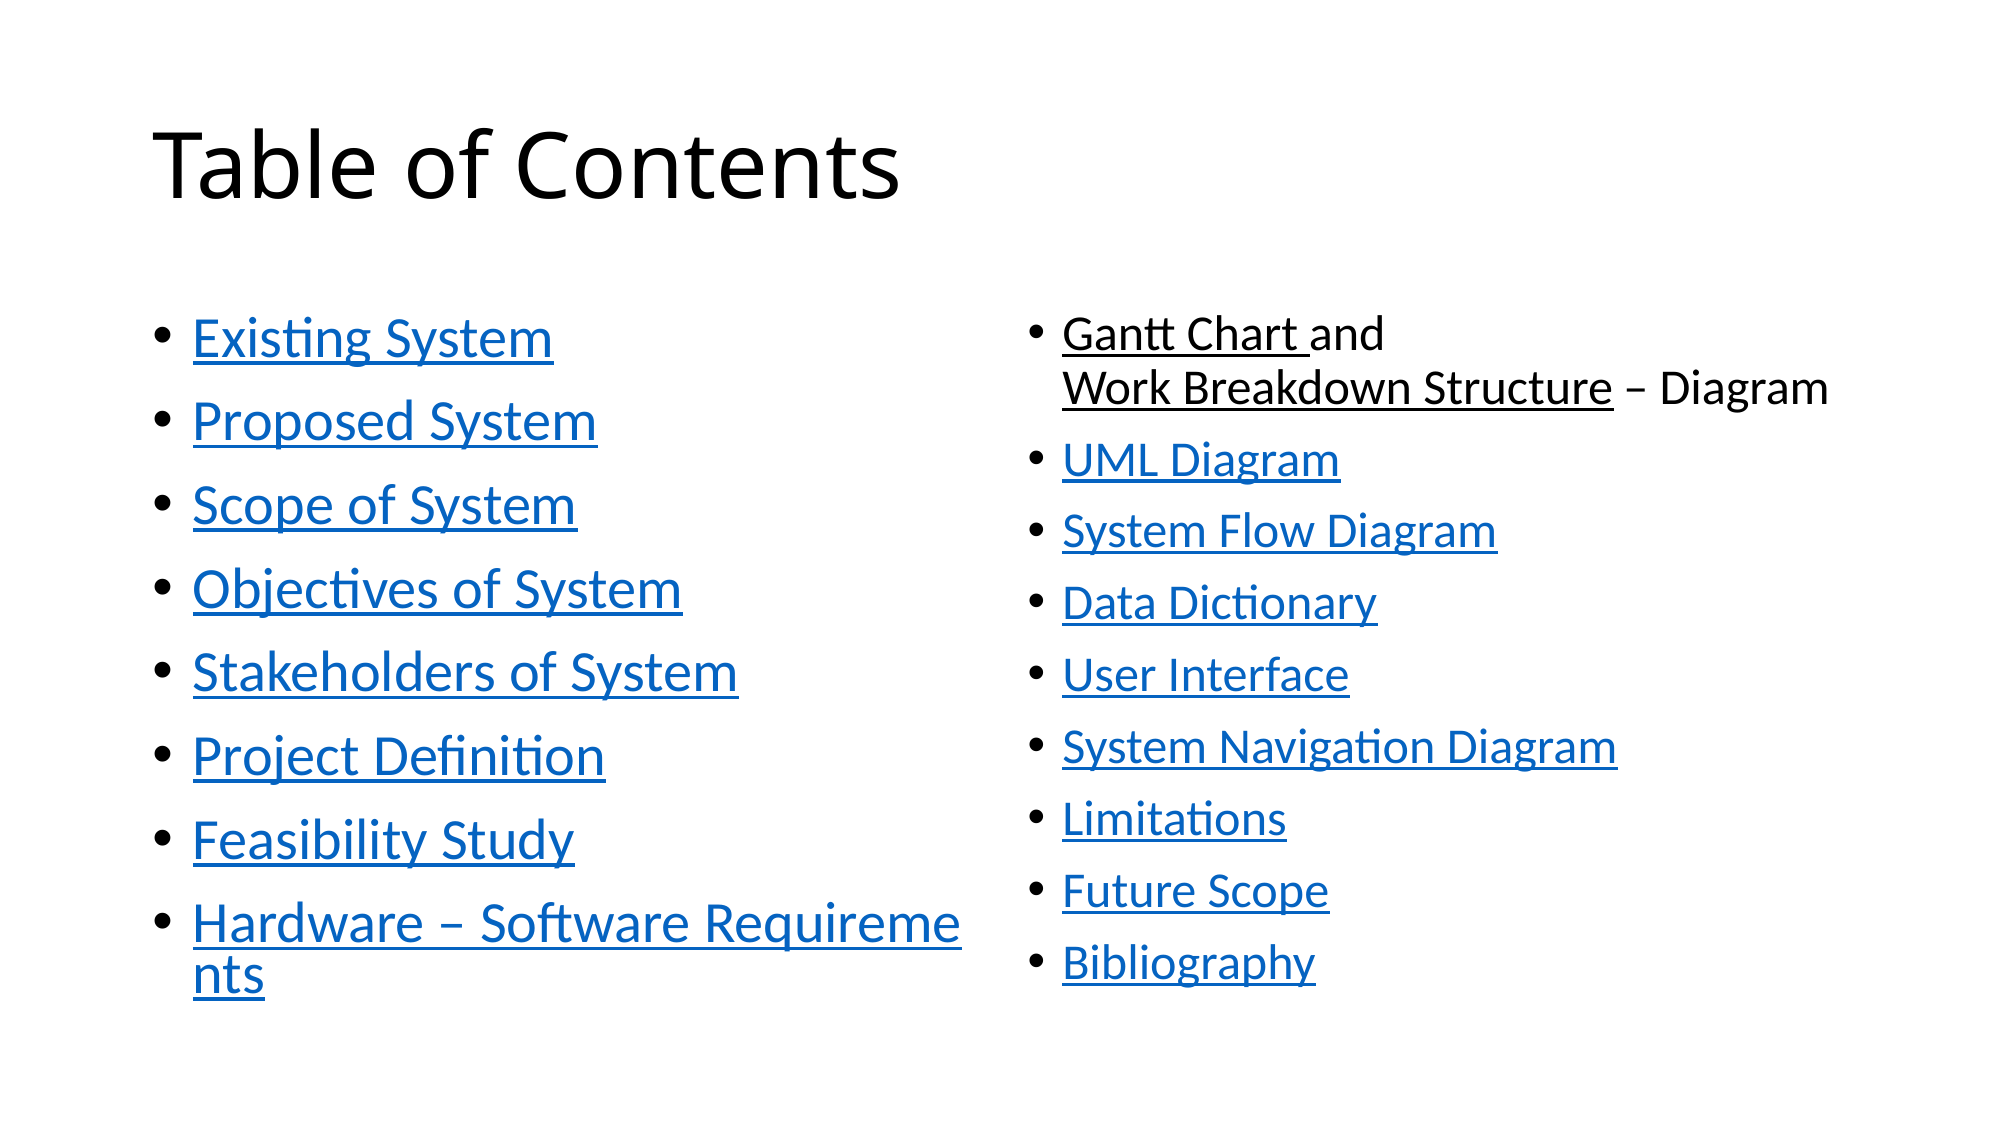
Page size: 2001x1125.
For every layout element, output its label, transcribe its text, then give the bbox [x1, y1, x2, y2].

title Table of Contents [137, 59, 1863, 278]
list Gantt Chart and Work Breakdown Structure – Diagram UML Diagram System Flow Diagram Data Dictionary User Interface System Navigation Diagram Limitations Future Scope Bibliography [1012, 299, 1863, 1014]
list Existing System Proposed System Scope of System Objectives of System Stakeholders of System Project Definition Feasibility Study Hardware – Software Requirements [137, 299, 988, 1014]
